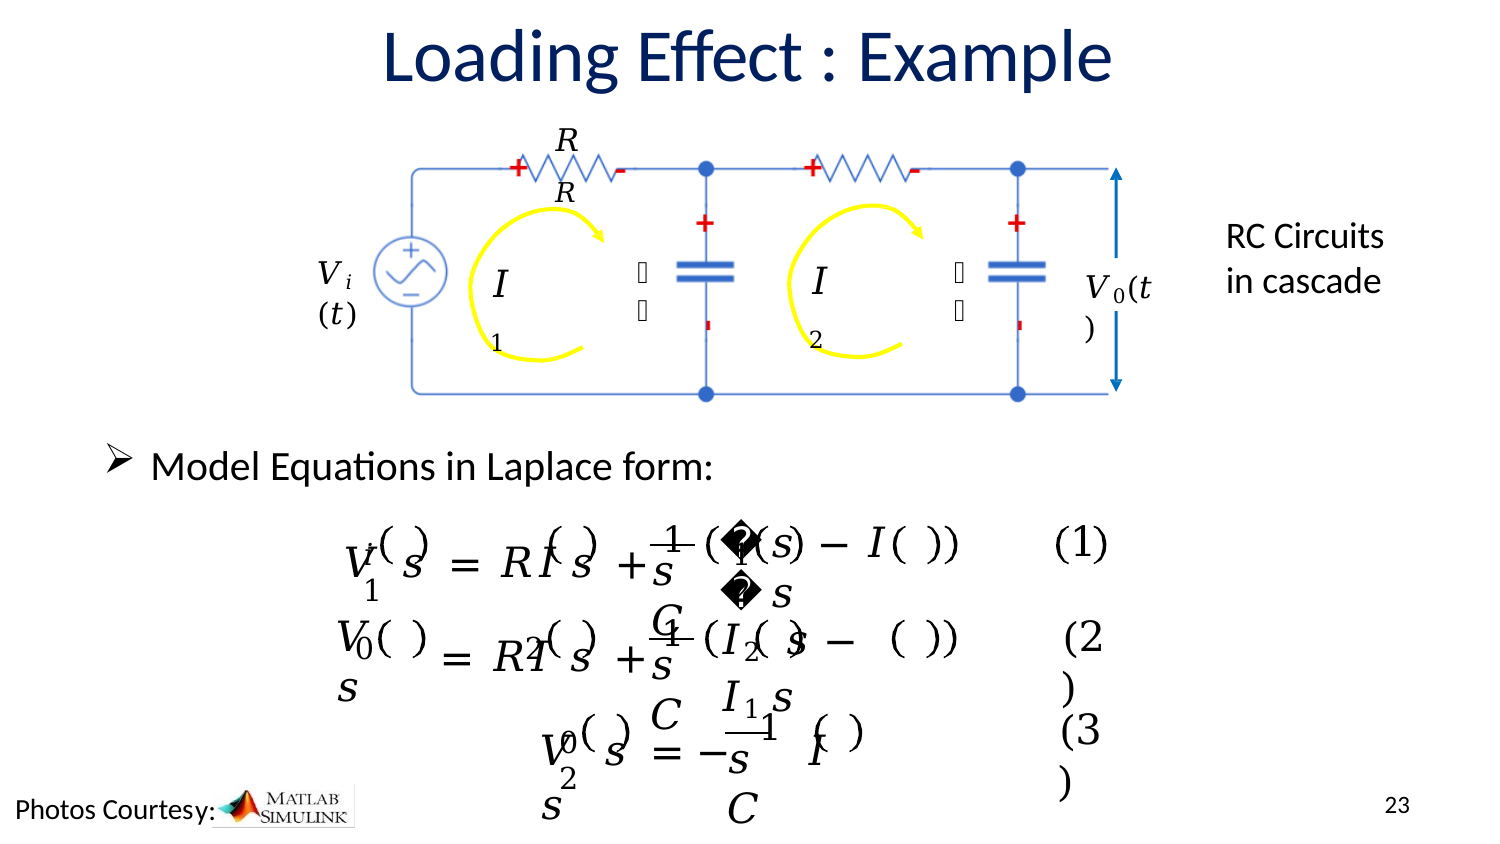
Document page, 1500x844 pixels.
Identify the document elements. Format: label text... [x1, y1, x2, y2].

text_box [787, 203, 924, 337]
text_box Model Equations in Laplace form: [101, 436, 719, 489]
text_box 𝑉 𝑠 = 𝑅𝐼 𝑠 + 1 [336, 513, 693, 591]
text_box (2) [1058, 607, 1121, 710]
text_box [943, 619, 957, 659]
text_box 𝐼2 𝑠 − 𝐼1 𝑠 [710, 607, 932, 724]
text_box [855, 716, 863, 750]
text_box [1109, 311, 1123, 392]
text_box 𝐶 [952, 250, 975, 328]
text_box [212, 784, 355, 828]
text_box 𝑉 𝑠 = − 1 𝐼 𝑠 [532, 701, 855, 829]
text_box [705, 624, 710, 653]
text_box 𝑉 𝑠 [332, 607, 414, 710]
text_box 𝐼1 [483, 258, 524, 357]
text_box [468, 206, 605, 340]
text_box [1056, 526, 1067, 564]
text_box [822, 341, 903, 360]
text_box [758, 526, 767, 533]
text_box (3) [1055, 701, 1118, 804]
text_box [944, 525, 958, 565]
text_box 𝑖 1 [360, 591, 546, 608]
text_box 𝐼2 [802, 254, 844, 353]
text_box 𝐼 [717, 513, 738, 607]
text_box 𝐶 [635, 250, 659, 328]
text_box Photos Courtes [12, 795, 198, 826]
text_box [1096, 526, 1107, 564]
text_box 𝑉𝑖 (𝑡) [309, 247, 387, 331]
text_box RC Circuits in cascade [1223, 208, 1389, 301]
text_box 1 2 [730, 533, 767, 607]
text_box 𝑠𝐶 [646, 635, 695, 701]
text_box [414, 619, 426, 658]
text_box y: [195, 798, 217, 827]
text_box 𝑠 − 𝐼 𝑠 [767, 513, 928, 607]
text_box 𝑅 𝑅 [550, 117, 870, 214]
text_box = 𝑅𝐼 𝑠 + 1 [434, 607, 690, 685]
text_box [928, 525, 941, 565]
text_box [1109, 167, 1123, 259]
title Loading Effect : Example [376, 4, 1123, 114]
text_box 1 [1067, 513, 1096, 566]
text_box [932, 622, 940, 656]
text_box 𝑉0(𝑡) [1077, 261, 1160, 345]
text_box [706, 526, 717, 564]
text_box 𝑠𝐶 [647, 541, 696, 644]
text_box [505, 345, 584, 363]
text_box [304, 114, 1172, 418]
slide_number 23 [1380, 792, 1415, 844]
